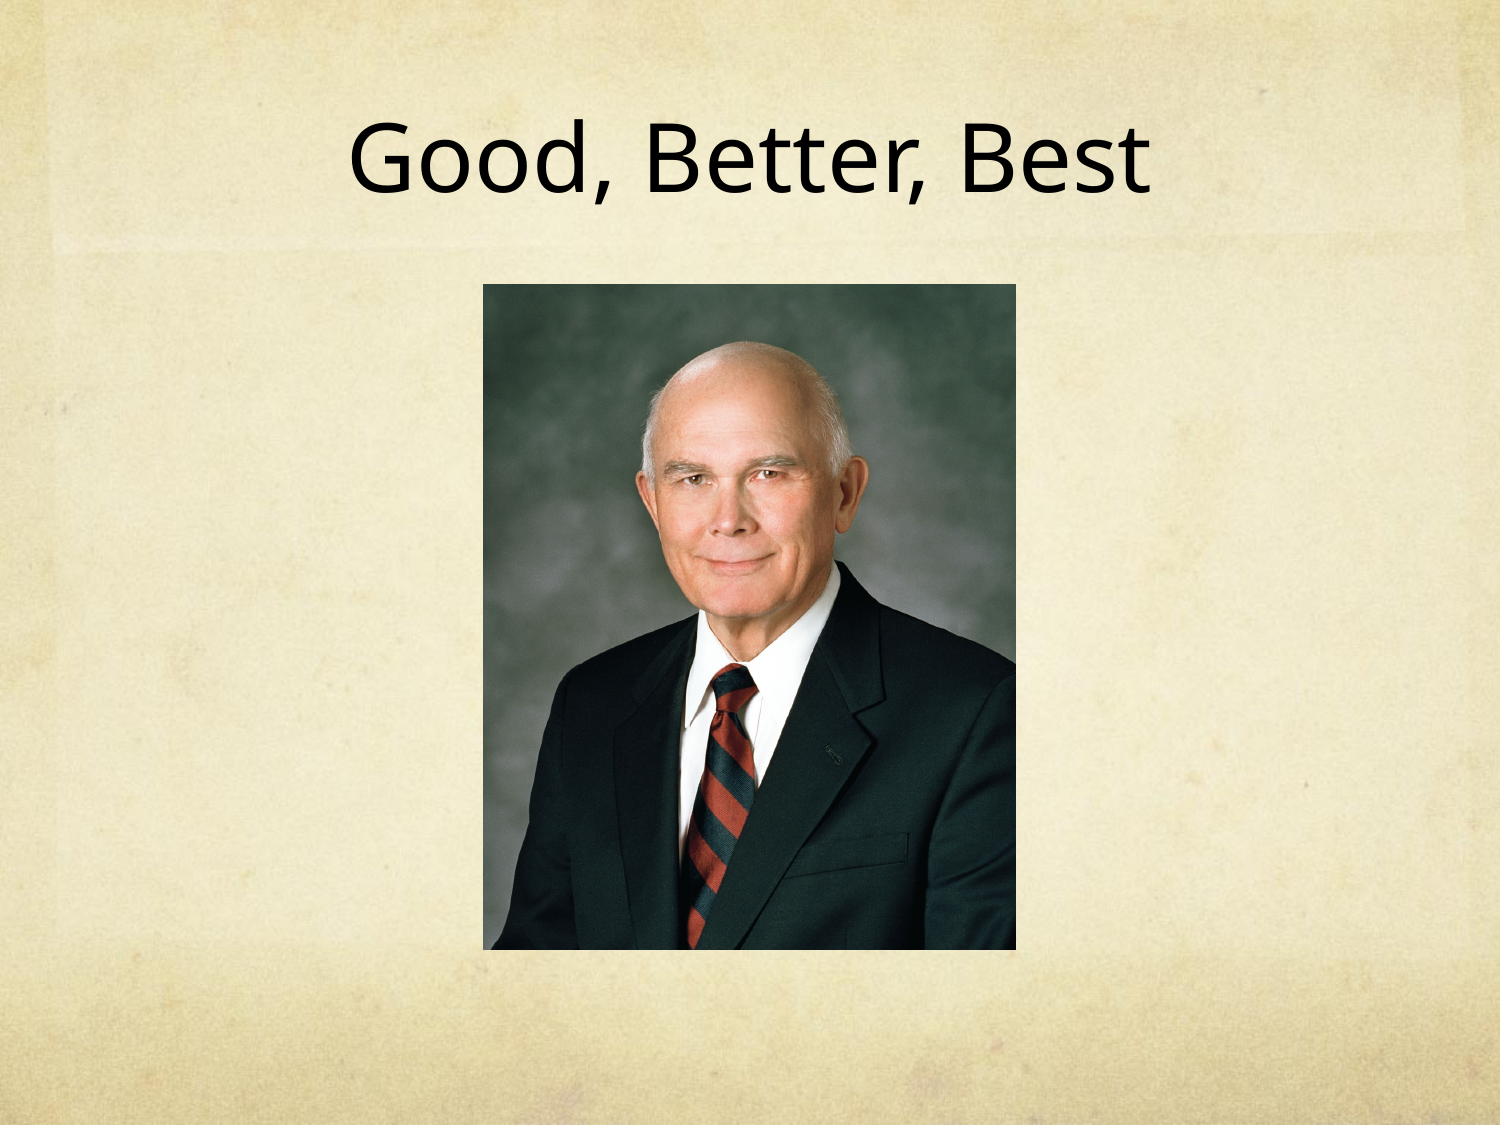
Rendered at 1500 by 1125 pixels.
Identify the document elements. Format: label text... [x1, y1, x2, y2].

title Good, Better, Best [150, 82, 1350, 225]
picture [0, 0, 1500, 1125]
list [149, 284, 1351, 951]
